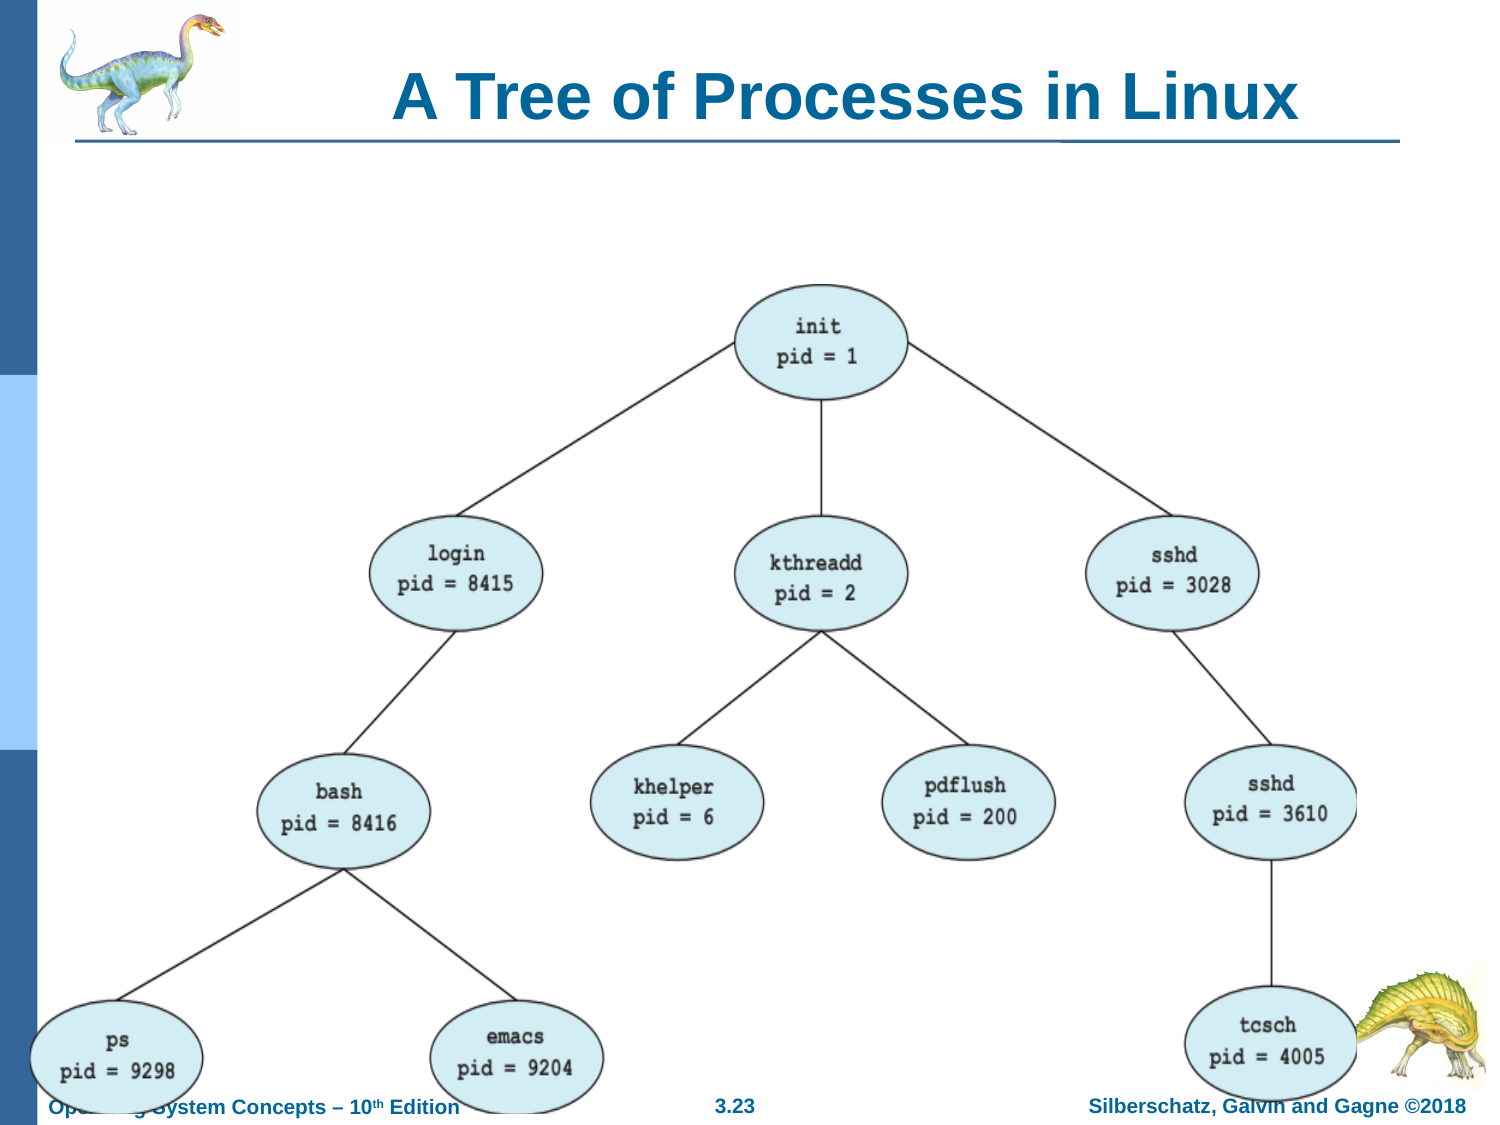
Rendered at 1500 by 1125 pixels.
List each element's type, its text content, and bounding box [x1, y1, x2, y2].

picture [174, 1105, 180, 1114]
picture [29, 283, 1486, 1114]
title A Tree of Processes in Linux [171, 45, 1500, 141]
picture [182, 1105, 190, 1114]
picture [46, 0, 243, 149]
picture [1264, 1104, 1268, 1114]
